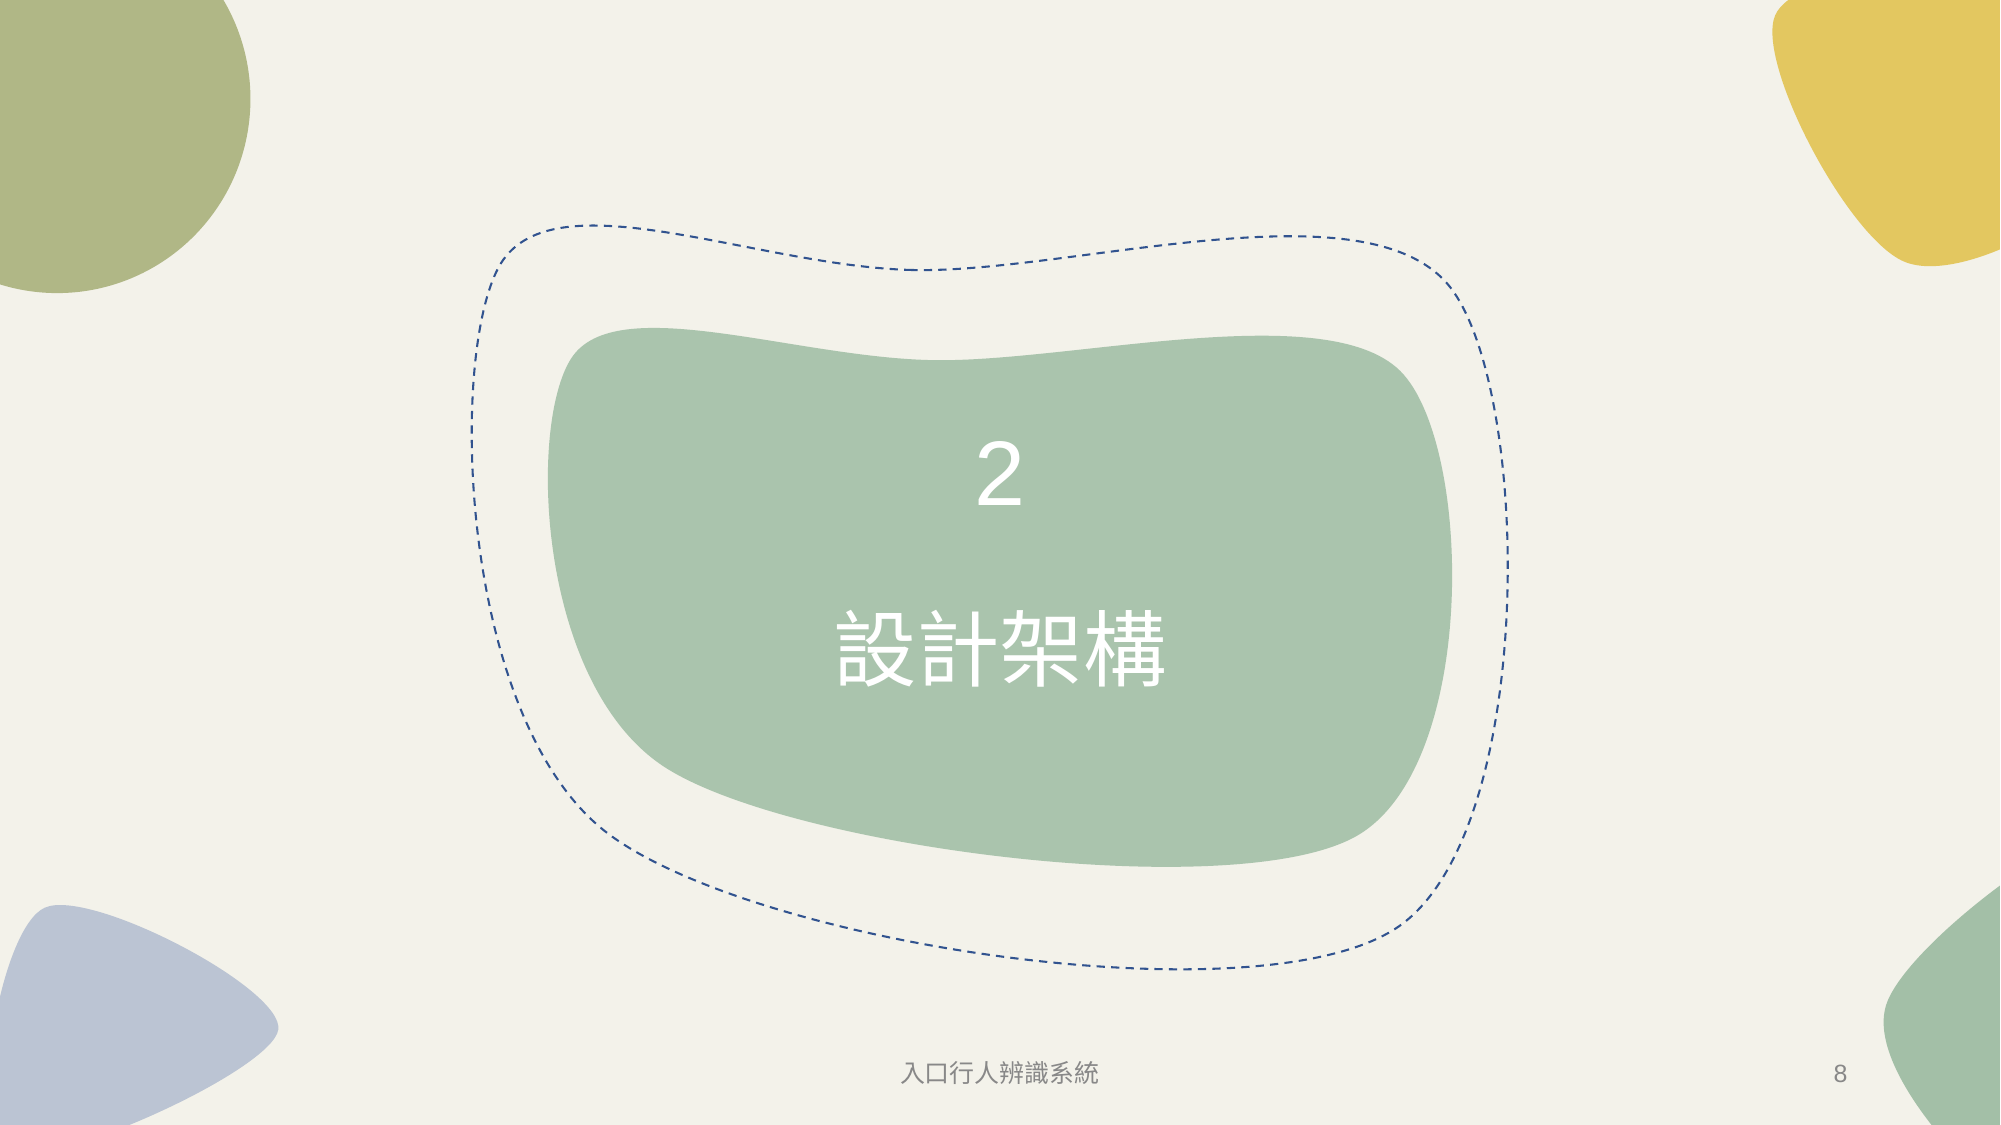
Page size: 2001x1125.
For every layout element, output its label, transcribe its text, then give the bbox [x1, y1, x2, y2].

text_box [1772, 0, 2000, 267]
text_box [547, 327, 1453, 867]
text_box 設計架構 [786, 597, 1214, 713]
text_box [0, 0, 251, 294]
text_box [1883, 885, 2000, 1125]
text_box [0, 905, 279, 1125]
slide_number 8 [1412, 1042, 1863, 1103]
footer 入口行人辨識系統 [662, 1042, 1338, 1103]
text_box 2 [910, 414, 1090, 541]
text_box [471, 225, 1508, 970]
